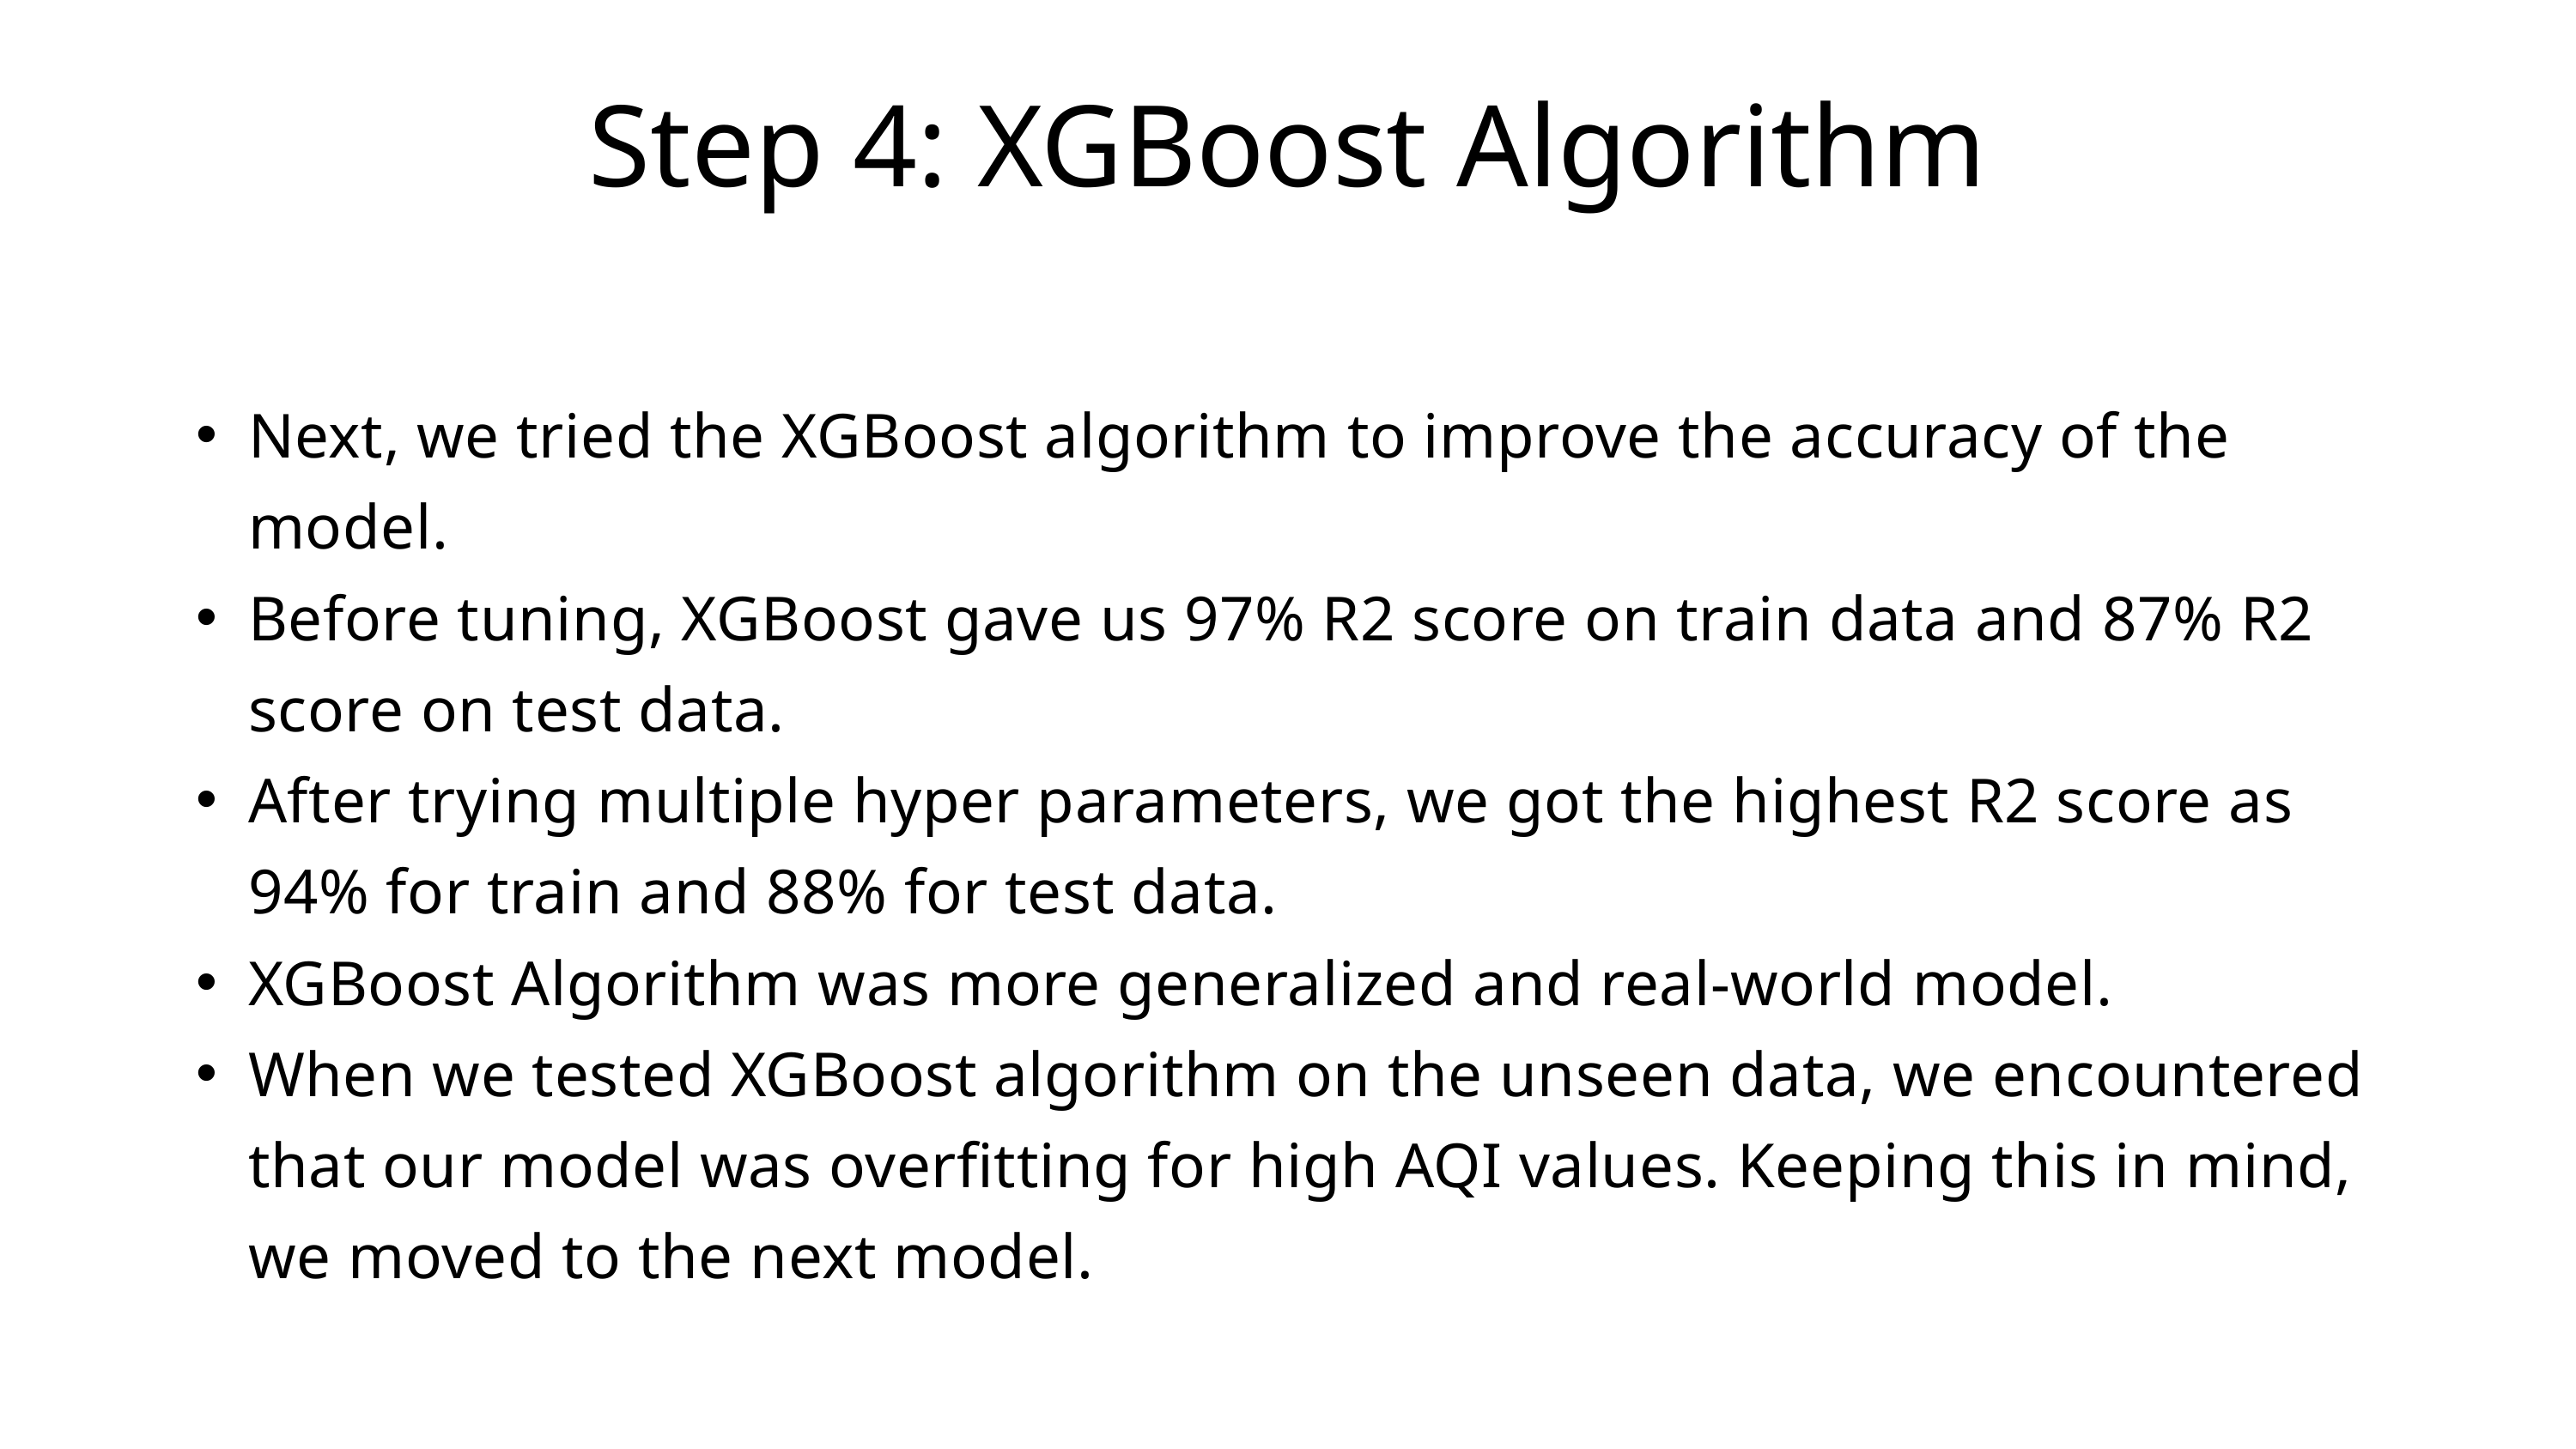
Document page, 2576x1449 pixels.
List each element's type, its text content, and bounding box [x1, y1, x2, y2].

text_box Next, we tried the XGBoost algorithm to improve the accuracy of the model. Before tuning, XGBoost gave us 97% R2 score on train data and 87% R2 score on test data. After trying multiple hyper parameters, we got the highest R2 score as 94% for train and 88% for test data. XGBoost Algorithm was more generalized and real-world model. When we tested XGBoost algorithm on the unseen data, we encountered that our model was overfitting for high AQI values. Keeping this in mind, we moved to the next model. [144, 379, 2432, 1291]
text_box Step 4: XGBoost Algorithm [144, 85, 2432, 210]
